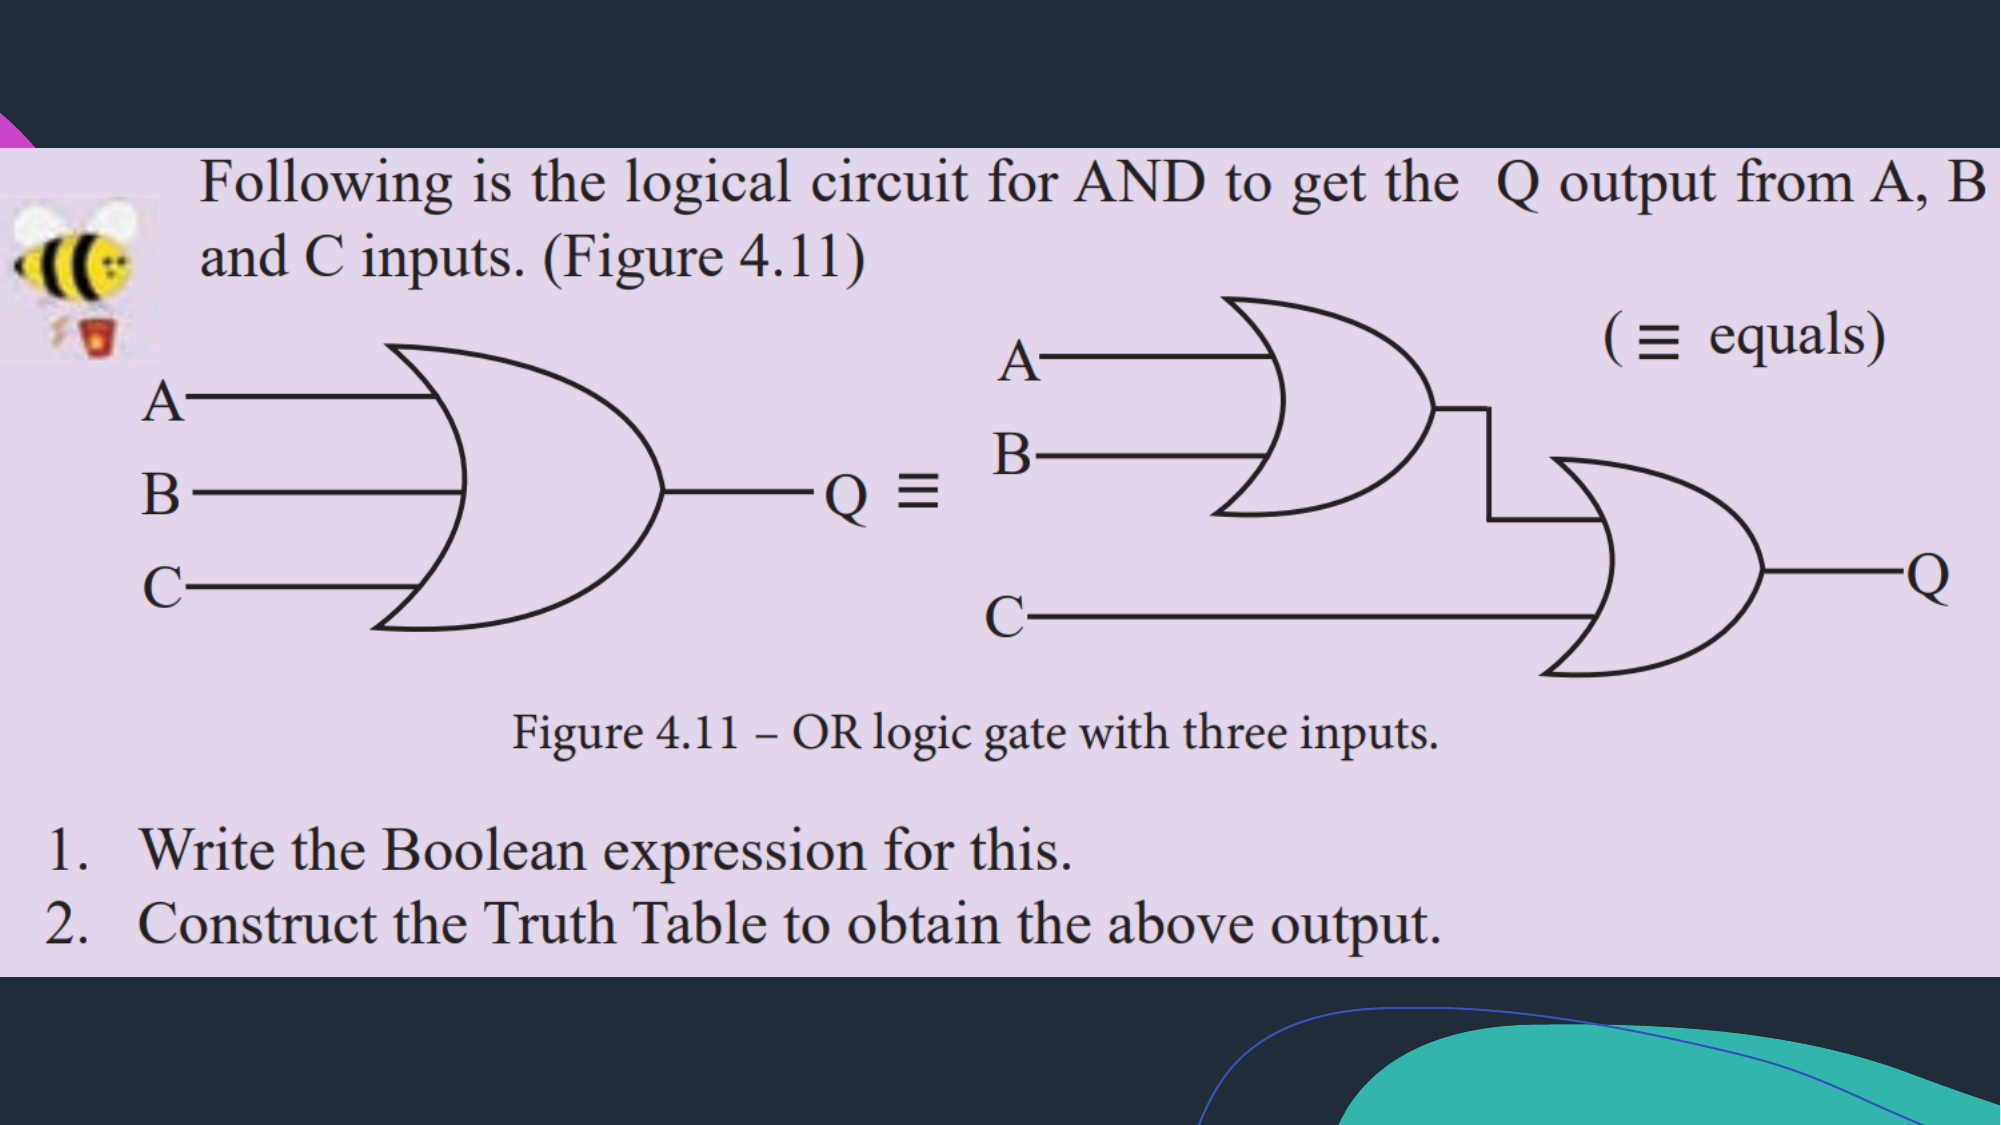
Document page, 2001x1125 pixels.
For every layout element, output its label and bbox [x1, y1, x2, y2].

picture [0, 148, 2000, 977]
